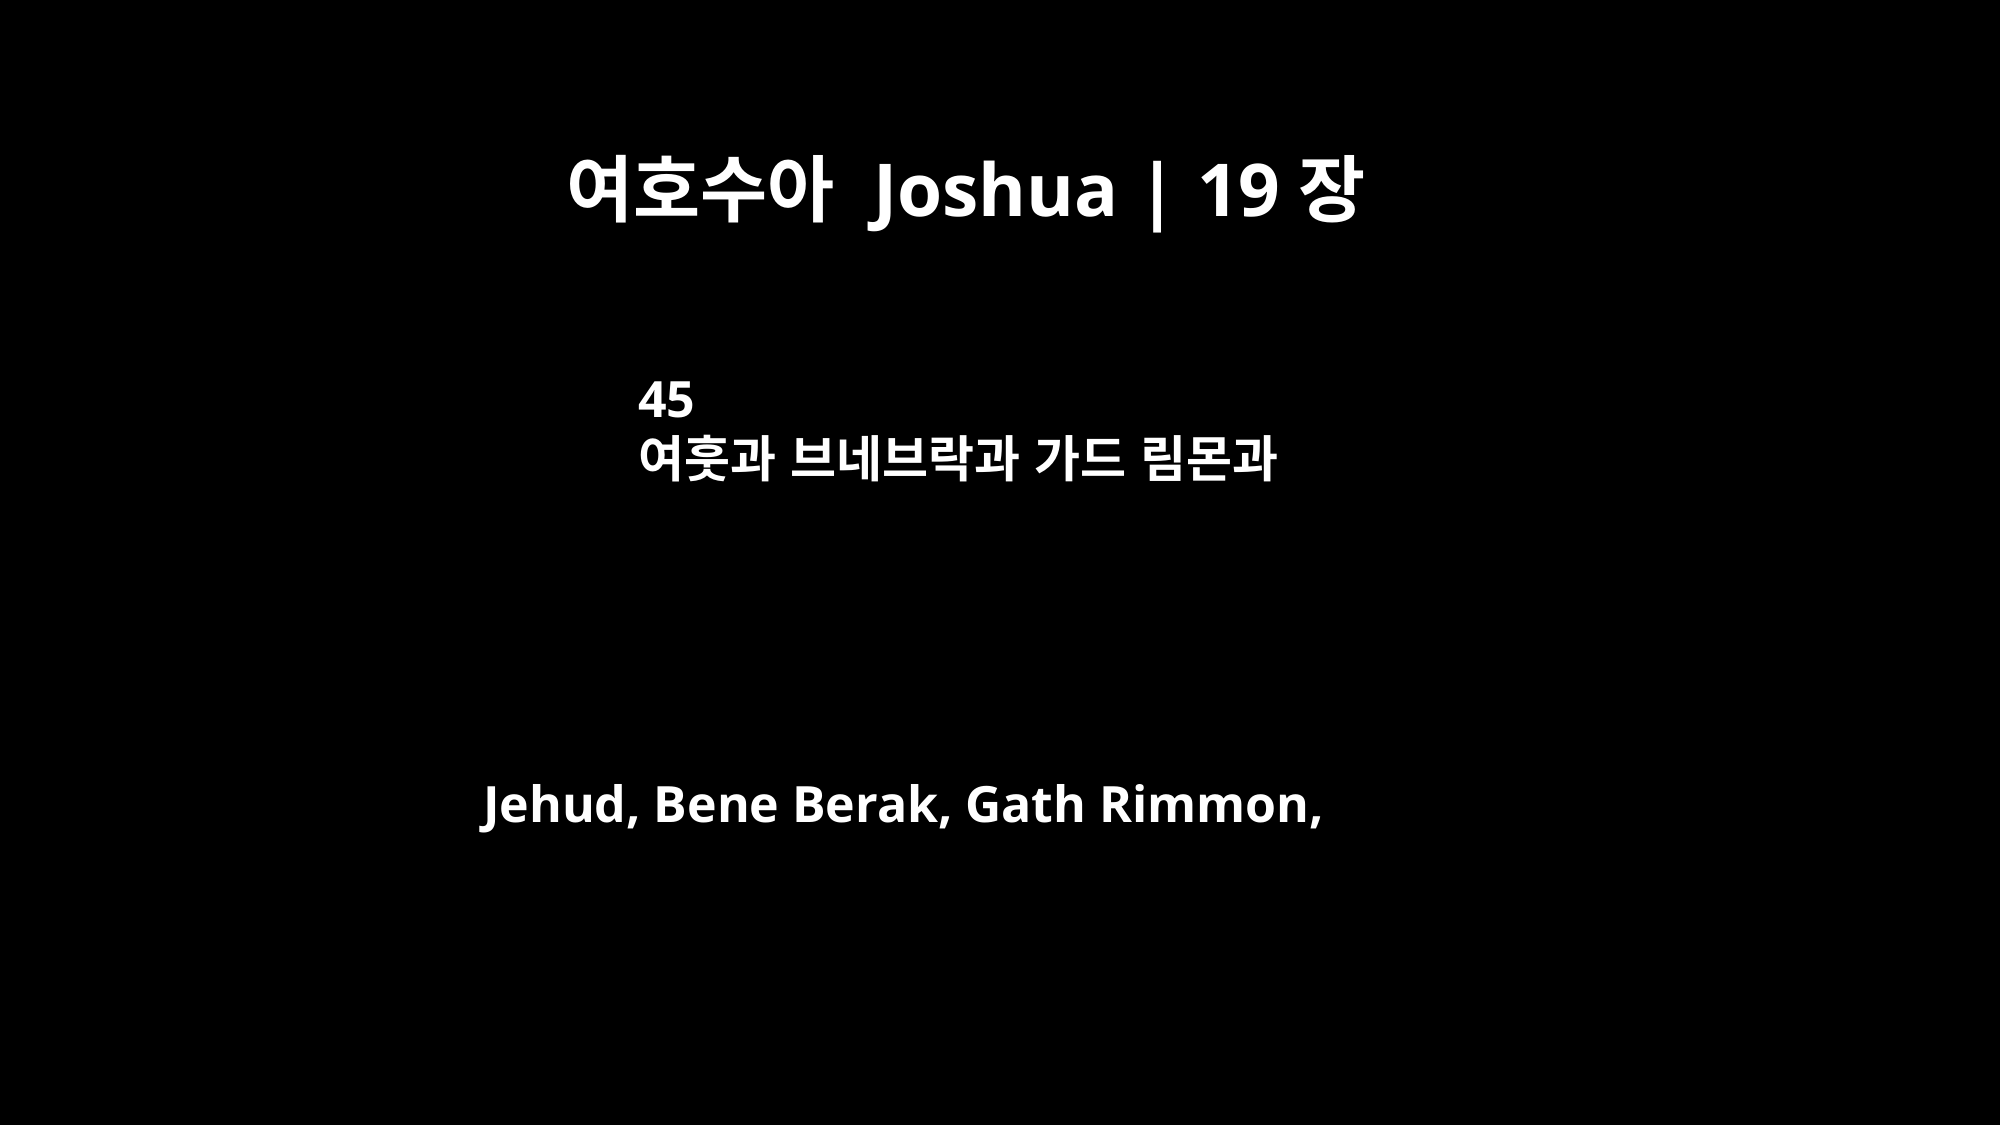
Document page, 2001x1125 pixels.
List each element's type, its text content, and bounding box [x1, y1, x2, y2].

text_box 여호수아 Joshua | 19장 [551, 136, 1381, 239]
text_box Jehud, Bene Berak, Gath Rimmon, [468, 764, 1339, 840]
text_box 45 여훗과 브네브락과 가드 림몬과 [623, 359, 1294, 495]
